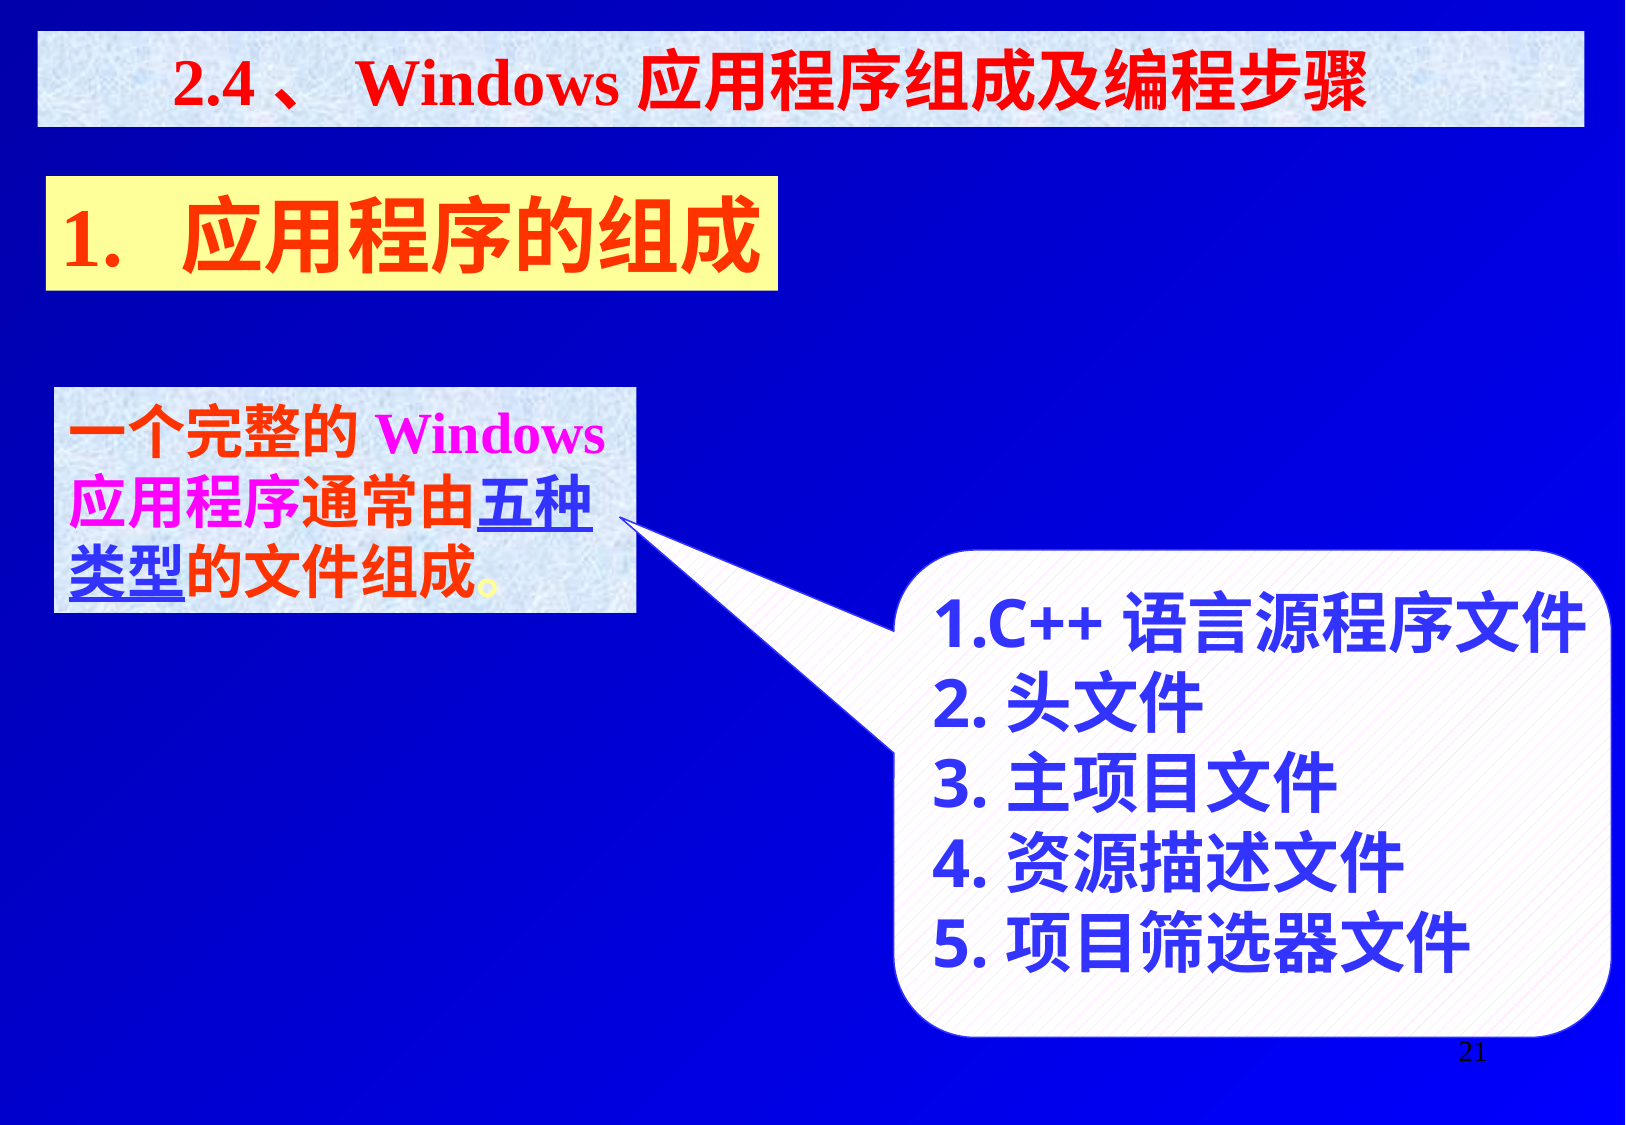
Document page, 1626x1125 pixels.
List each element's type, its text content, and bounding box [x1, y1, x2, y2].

text_box 1. 应用程序的组成 [45, 176, 778, 291]
slide_number 21 [1164, 1038, 1504, 1100]
text_box 1.C++语言源程序文件 2.头文件 3.主项目文件 4.资源描述文件 5.项目筛选器文件 [619, 516, 1612, 1038]
text_box 2.4、Windows应用程序组成及编程步骤 [37, 31, 1585, 127]
text_box 一个完整的Windows应用程序通常由五种类型的文件组成。 [54, 387, 637, 613]
